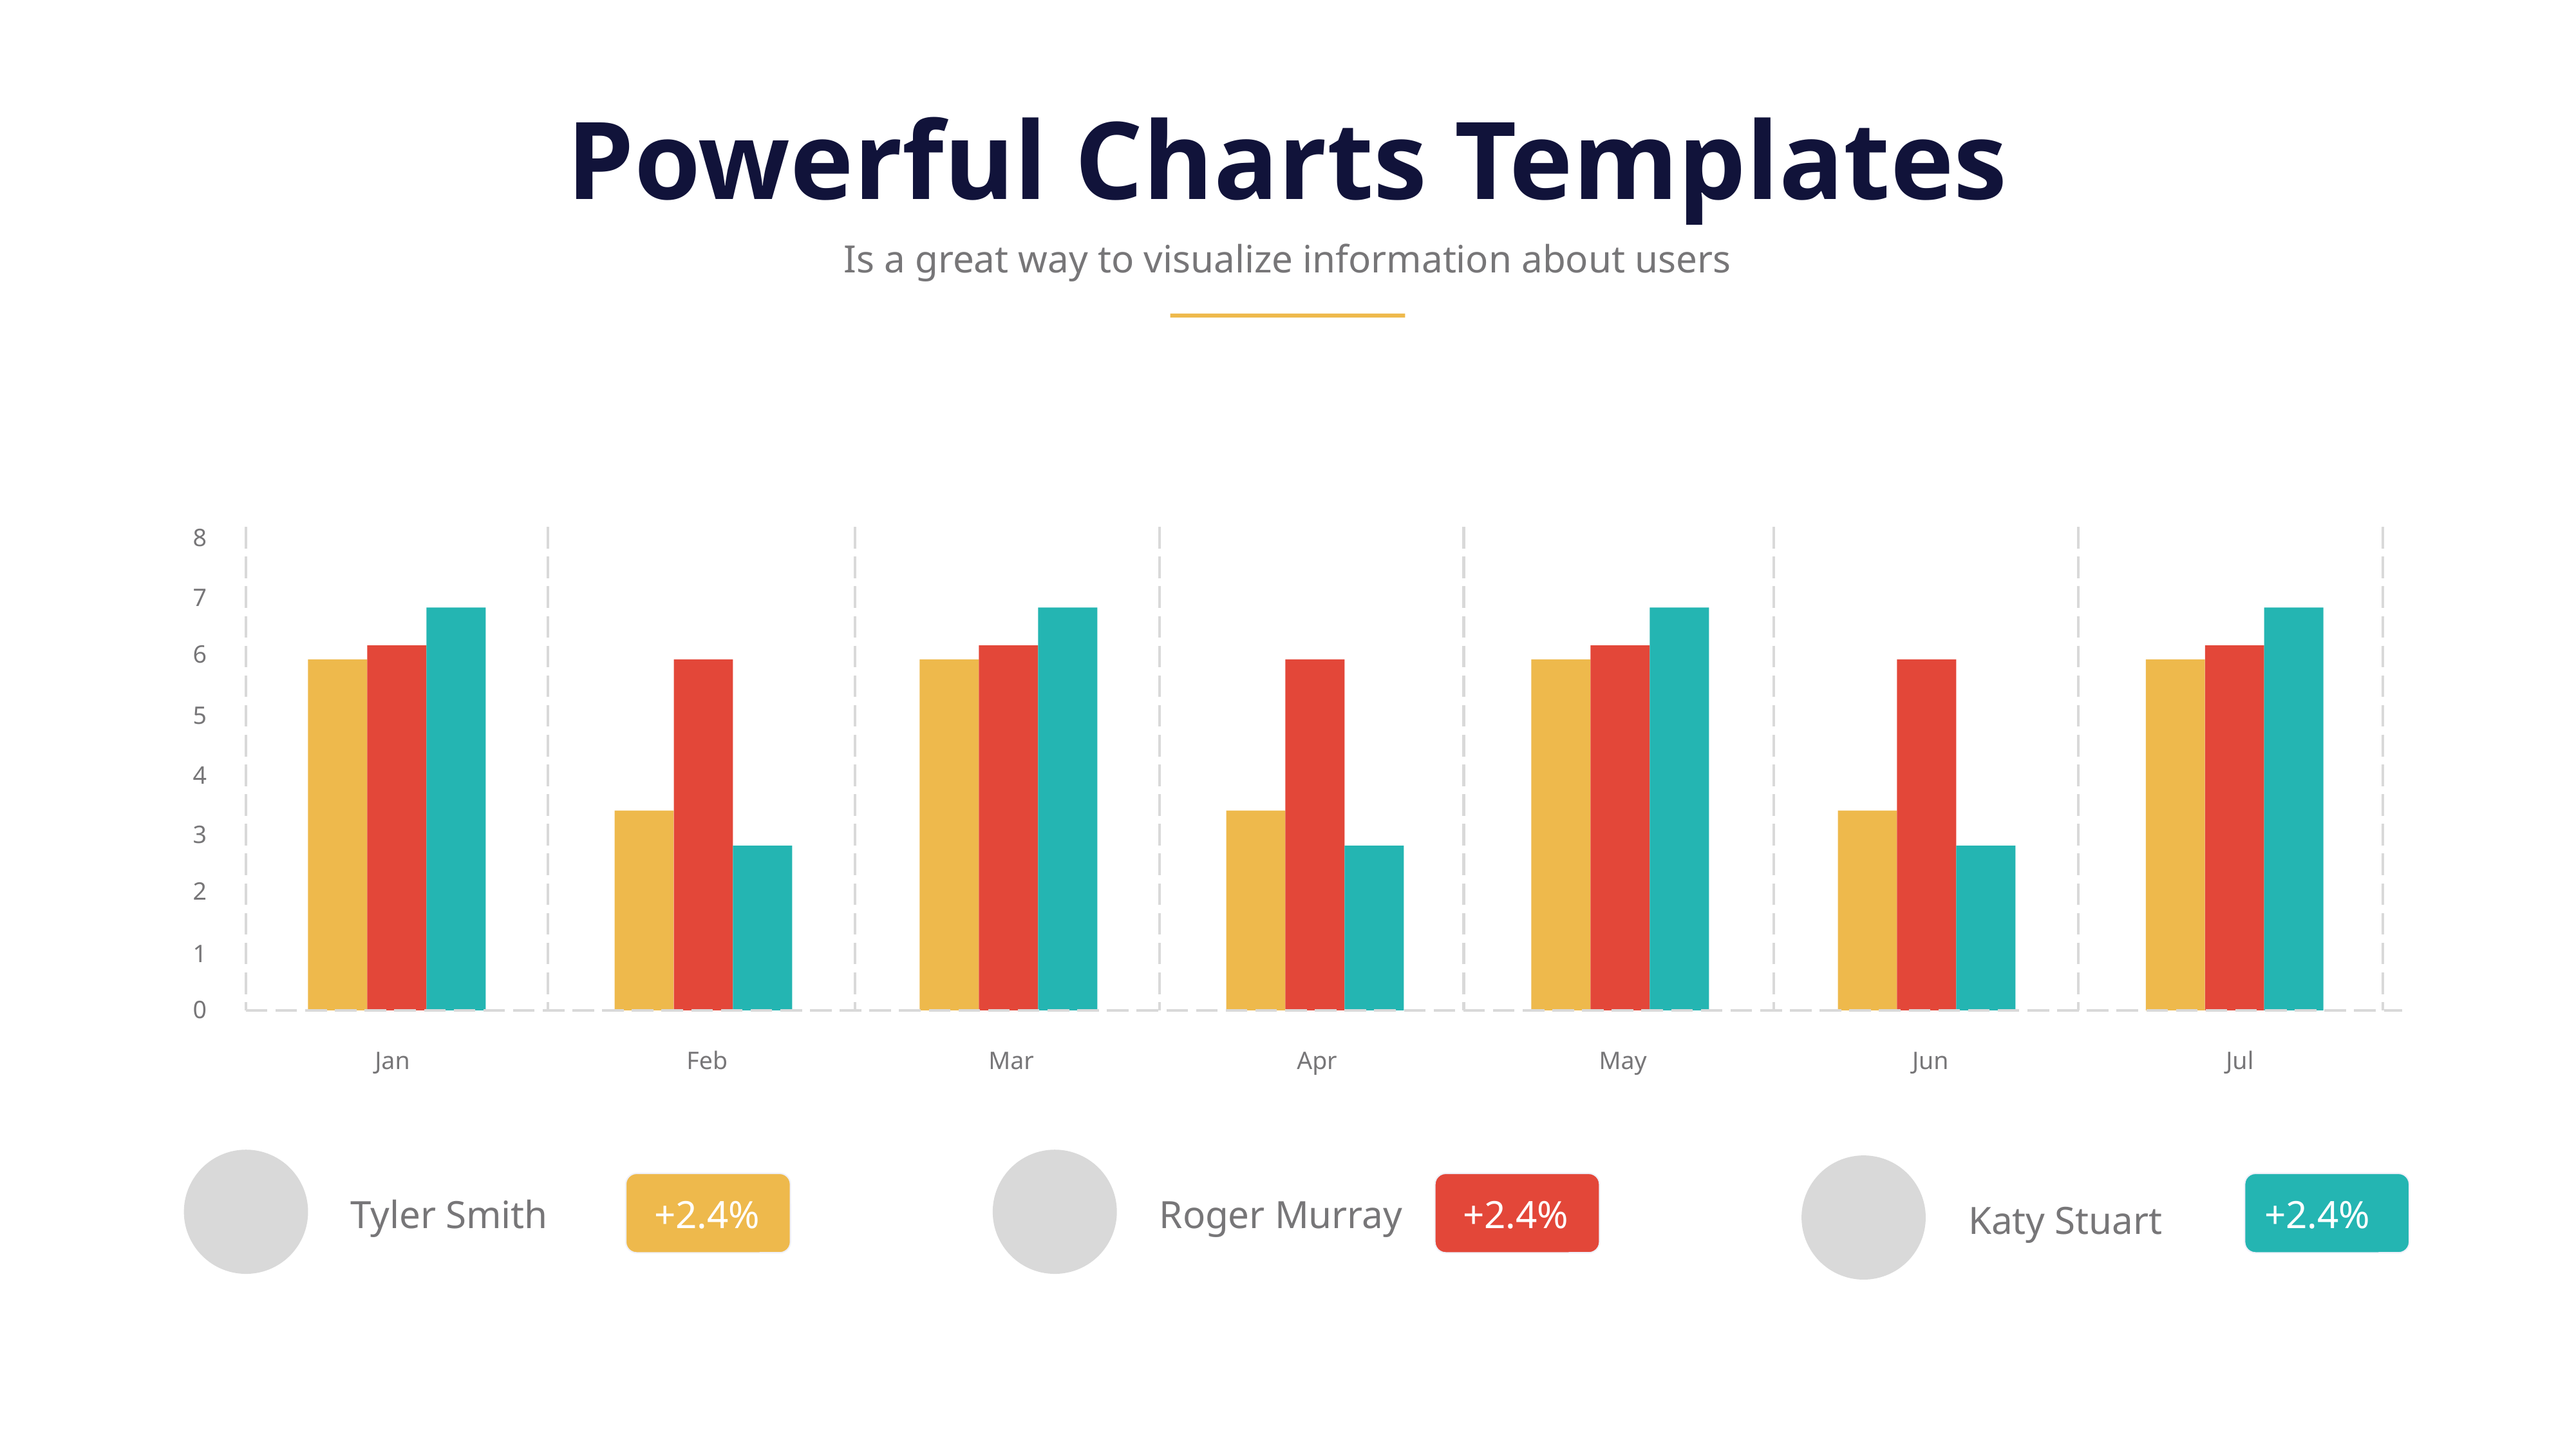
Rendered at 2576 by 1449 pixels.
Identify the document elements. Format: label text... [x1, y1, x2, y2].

text_box [992, 1149, 1118, 1275]
text_box Jan [332, 1021, 453, 1079]
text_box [614, 659, 793, 1010]
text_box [919, 607, 1098, 1010]
text_box Mar [950, 1021, 1072, 1079]
text_box Roger Murray [1150, 1186, 1429, 1241]
text_box [1434, 1172, 1601, 1254]
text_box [1531, 607, 1709, 1010]
text_box Tyler Smith [341, 1186, 572, 1241]
text_box [2244, 1172, 2411, 1254]
text_box Feb [646, 1021, 768, 1079]
text_box +2.4% [1453, 1186, 1601, 1241]
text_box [308, 607, 486, 1010]
text_box May [1562, 1021, 1684, 1079]
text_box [156, 498, 216, 1022]
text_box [1226, 659, 1404, 1010]
text_box [625, 1172, 791, 1254]
text_box Katy Stuart [1959, 1191, 2239, 1247]
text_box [2145, 607, 2324, 1010]
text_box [375, 87, 2200, 318]
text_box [1838, 659, 2016, 1010]
text_box Jul [2179, 1021, 2301, 1079]
text_box +2.4% [2255, 1186, 2402, 1241]
text_box Jun [1870, 1021, 1991, 1079]
text_box +2.4% [644, 1186, 792, 1241]
text_box Apr [1256, 1021, 1378, 1079]
text_box [183, 1149, 309, 1275]
text_box [1801, 1155, 1926, 1281]
